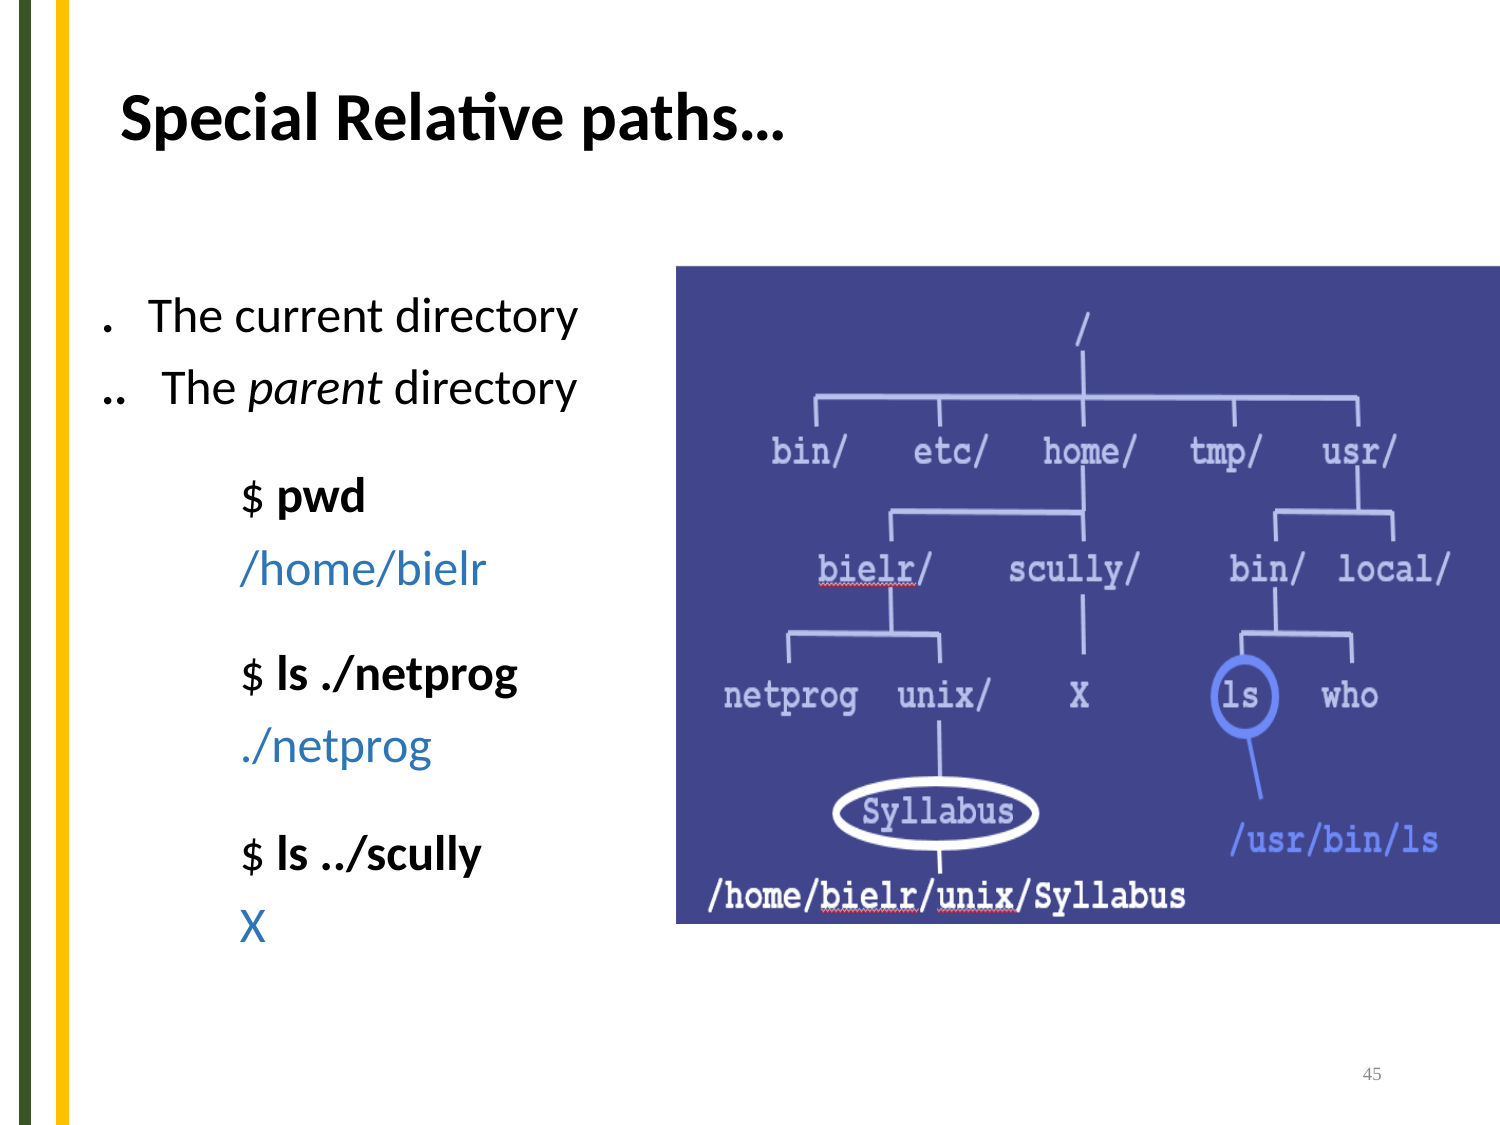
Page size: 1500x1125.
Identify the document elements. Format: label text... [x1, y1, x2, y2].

slide_number 45 [1059, 1042, 1397, 1103]
text_box . The current directory .. The parent directory $ pwd /home/bielr $ ls ./netprog ./netprog $ ls ../scully X [74, 274, 675, 963]
text_box Special Relative paths… [105, 48, 1062, 162]
picture [674, 262, 1500, 924]
